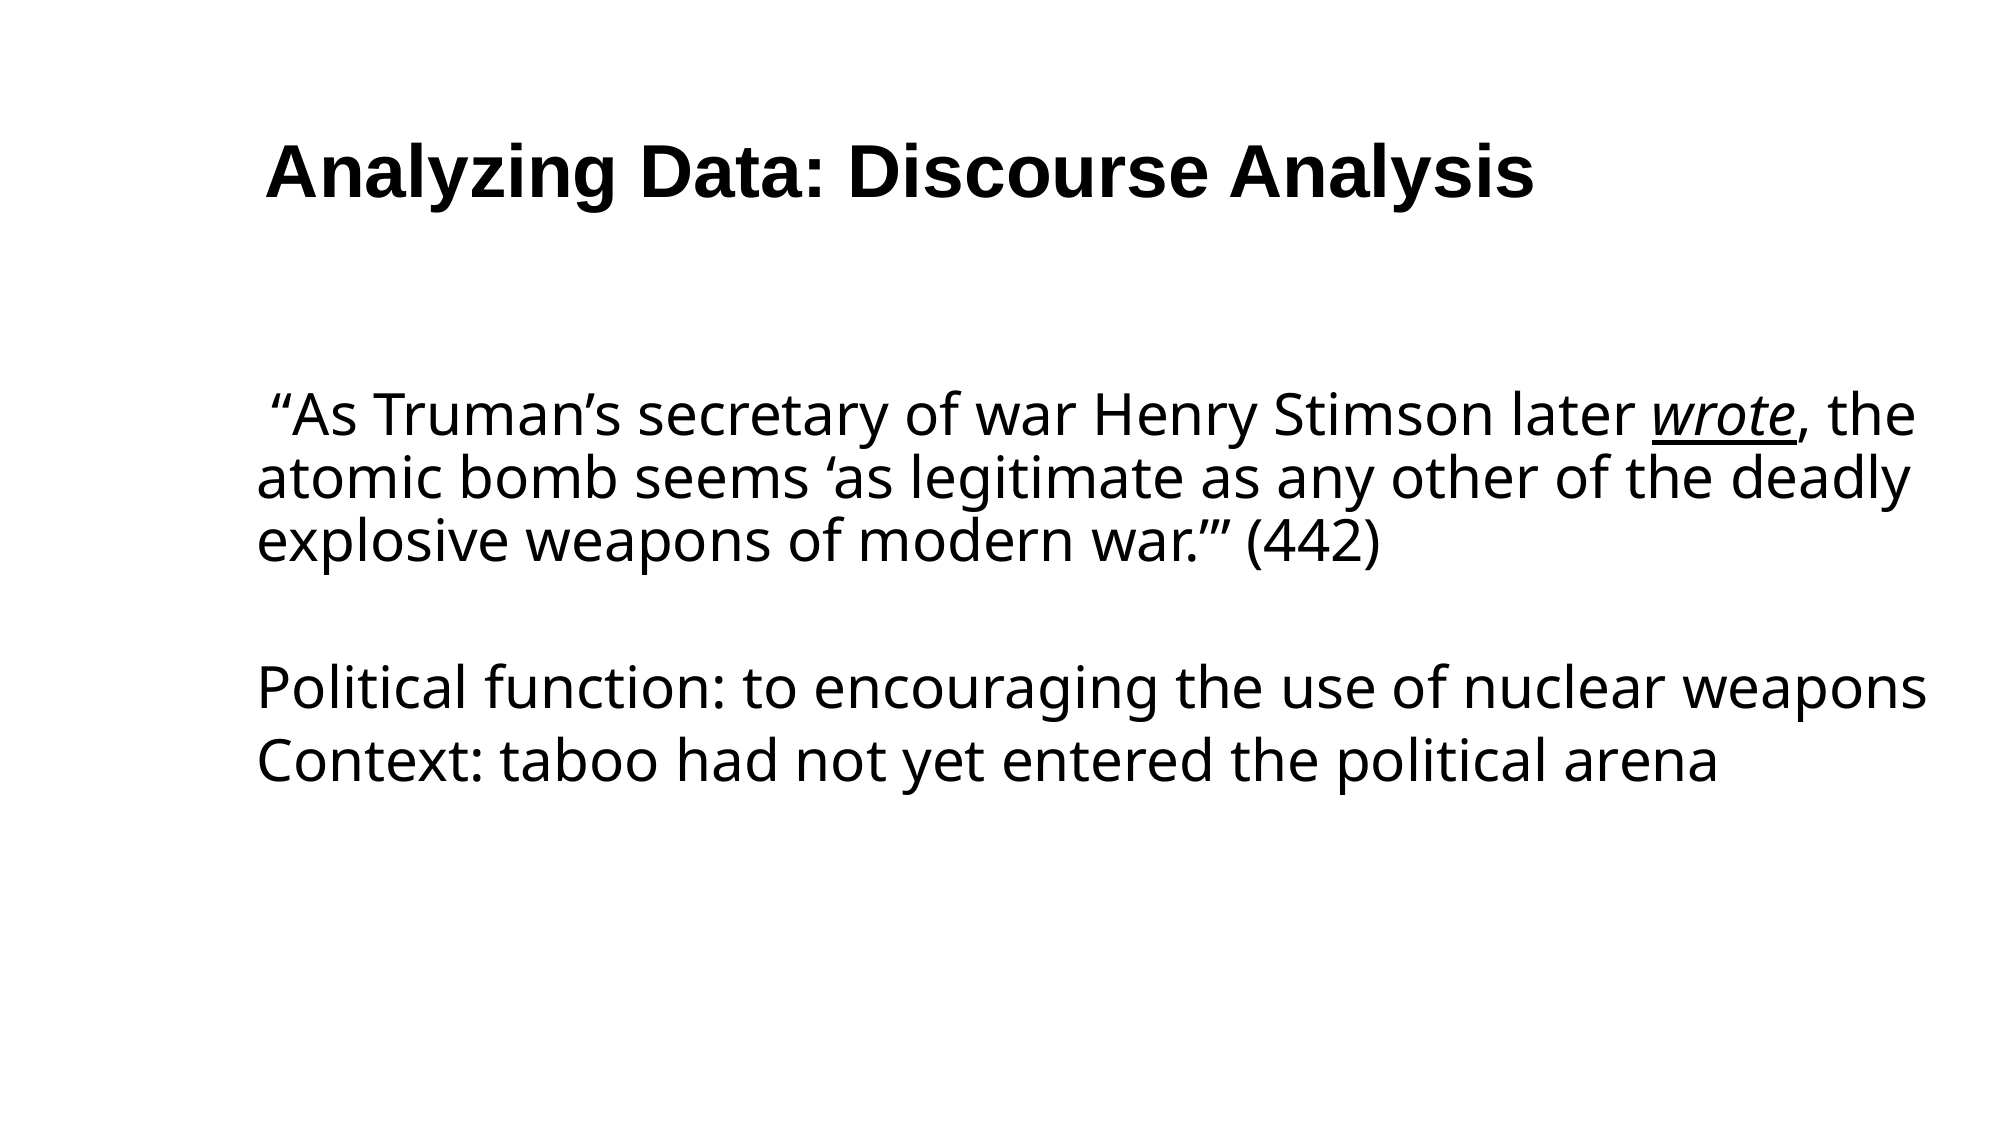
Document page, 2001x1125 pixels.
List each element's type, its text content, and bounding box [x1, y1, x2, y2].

text_box “As Truman’s secretary of war Henry Stimson later wrote, the atomic bomb seems ‘as legitimate as any other of the deadly explosive weapons of modern war.’” (442) Political function: to encouraging the use of nuclear weapons Context: taboo had not yet entered the political arena [166, 377, 2000, 891]
title Analyzing Data: Discourse Analysis [249, 0, 1750, 222]
